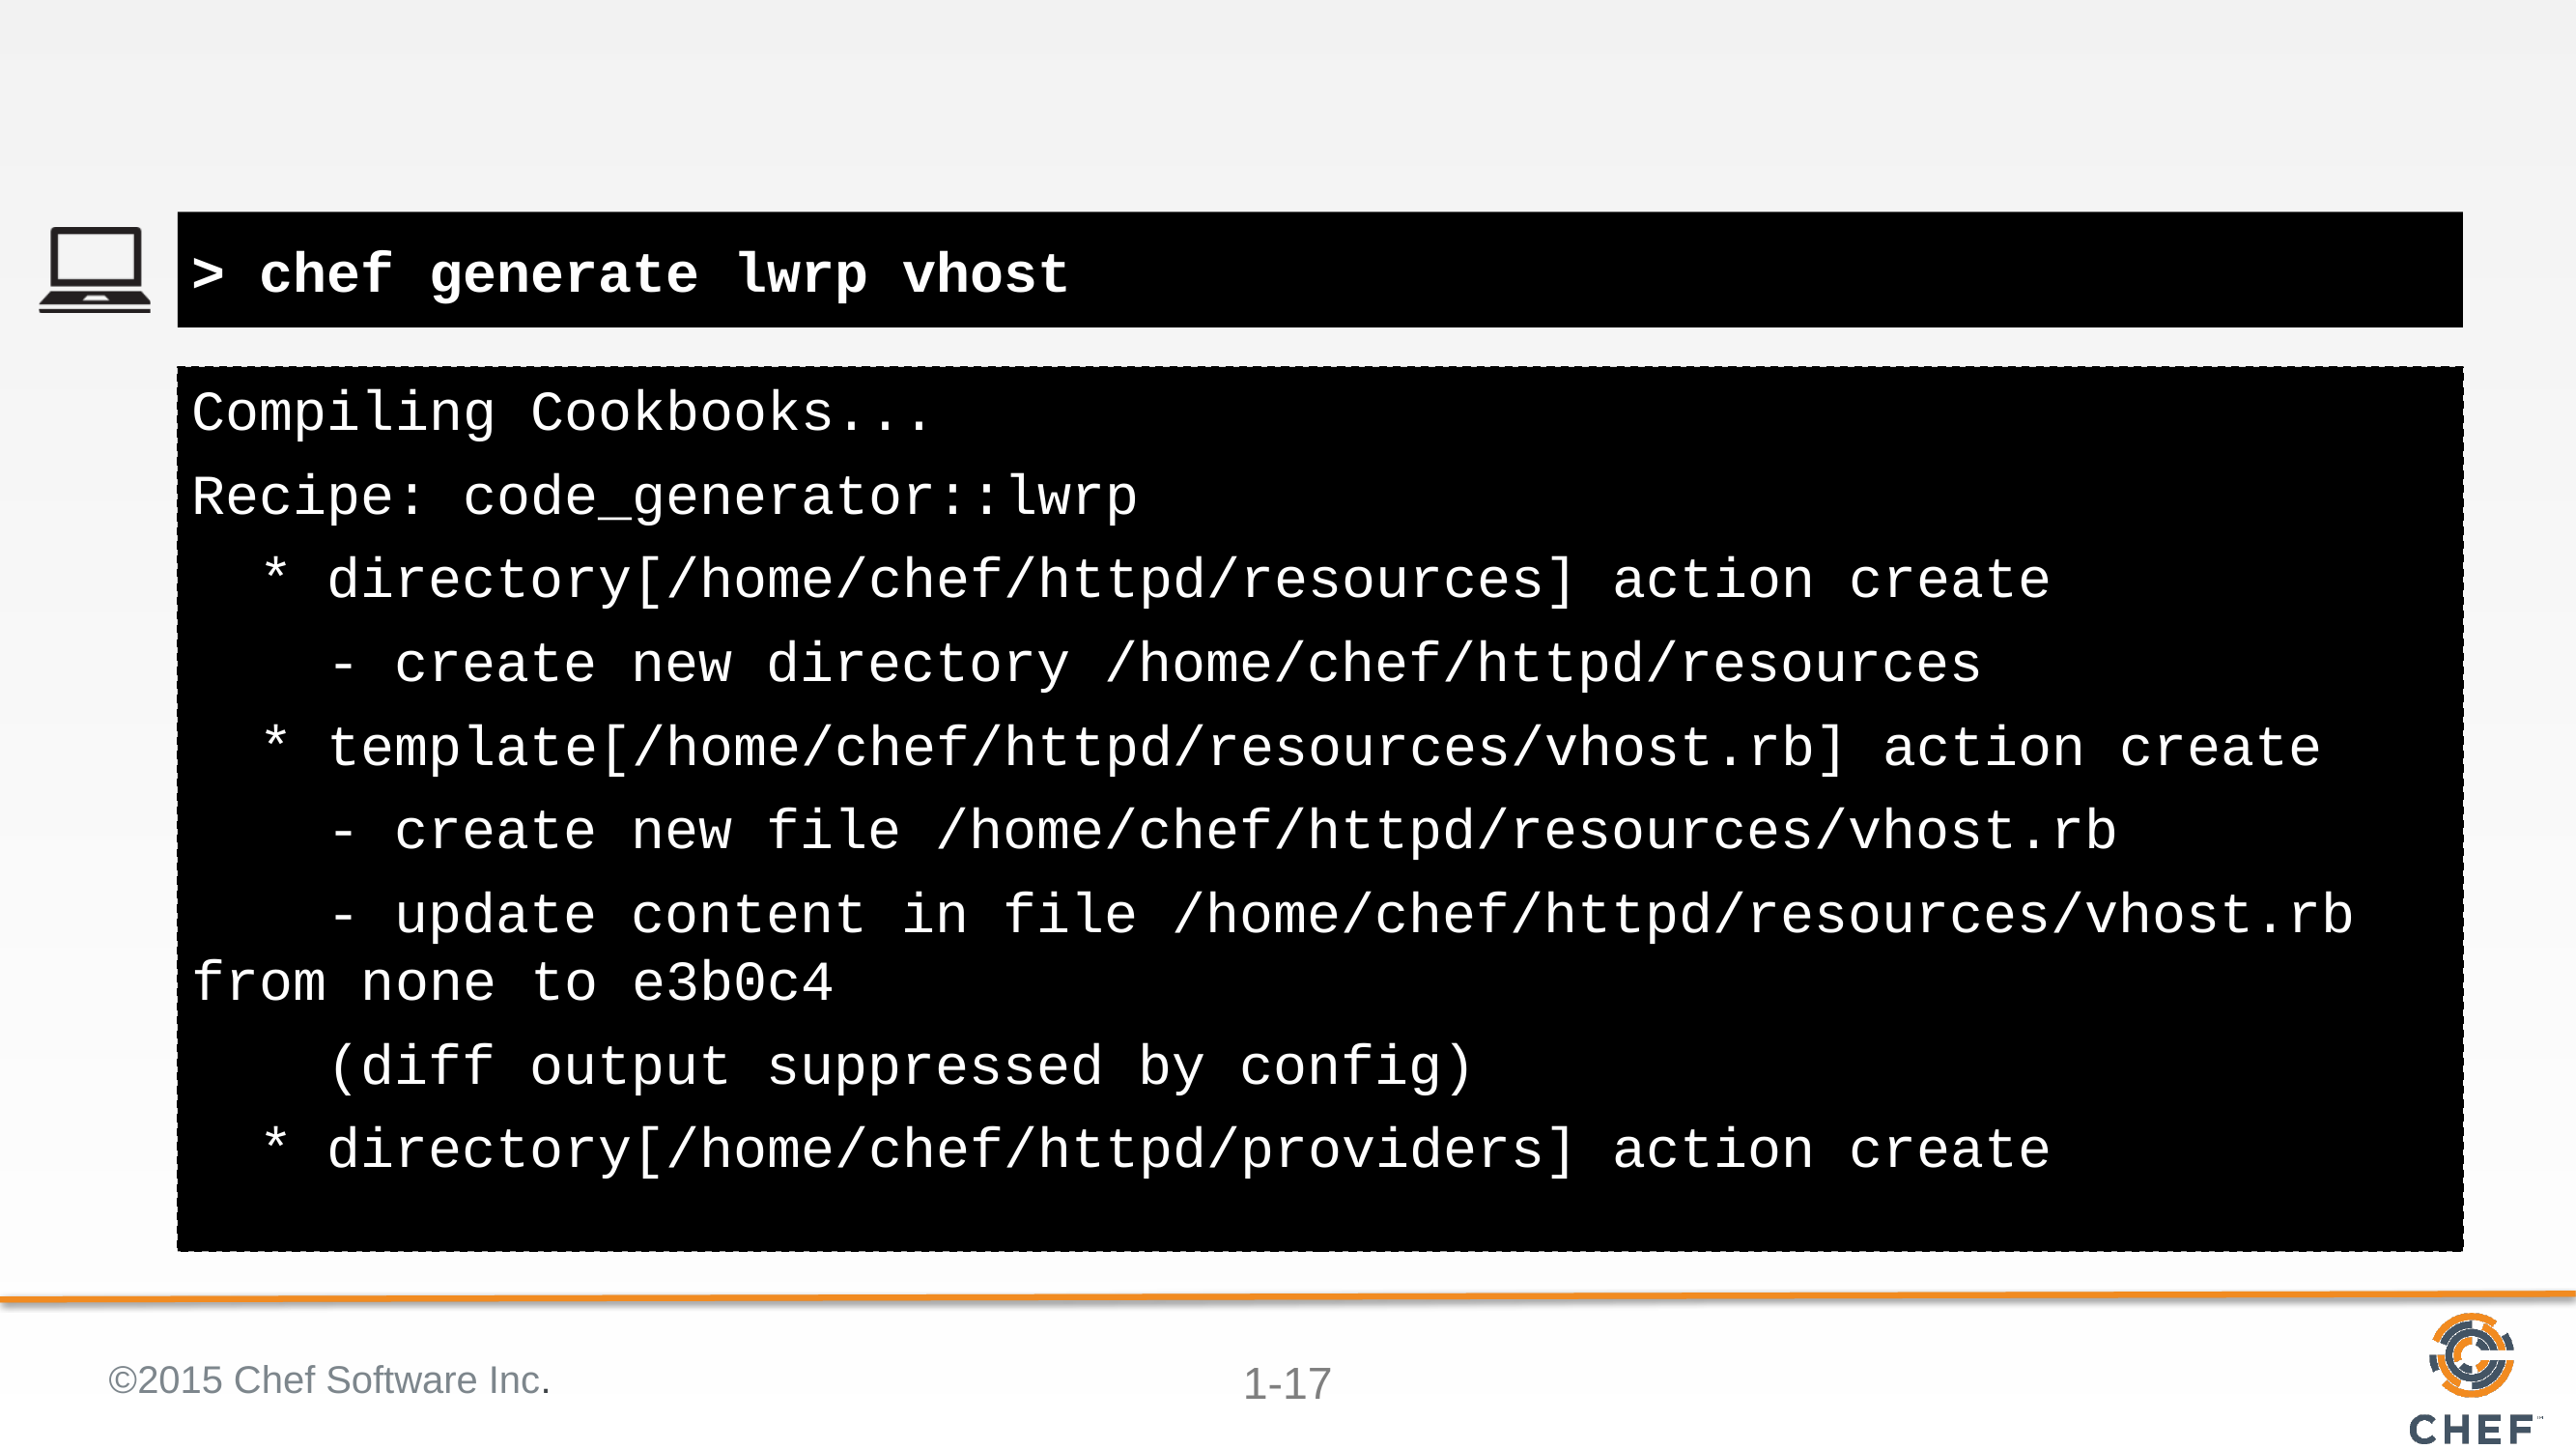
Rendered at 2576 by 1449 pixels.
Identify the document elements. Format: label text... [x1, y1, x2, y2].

list > chef generate lwrp vhost [177, 212, 2463, 327]
picture [2399, 1297, 2551, 1449]
list Compiling Cookbooks... Recipe: code_generator::lwrp * directory[/home/chef/httpd/resources] action create - create new directory /home/chef/httpd/resources * template[/home/chef/httpd/resources/vhost.rb] action create - create new file /home/chef/httpd/resources/vhost.rb - update content in file /home/chef/httpd/resources/vhost.rb from none to e3b0c4 (diff output suppressed by config) * directory[/home/chef/httpd/providers] action create [177, 366, 2464, 1252]
